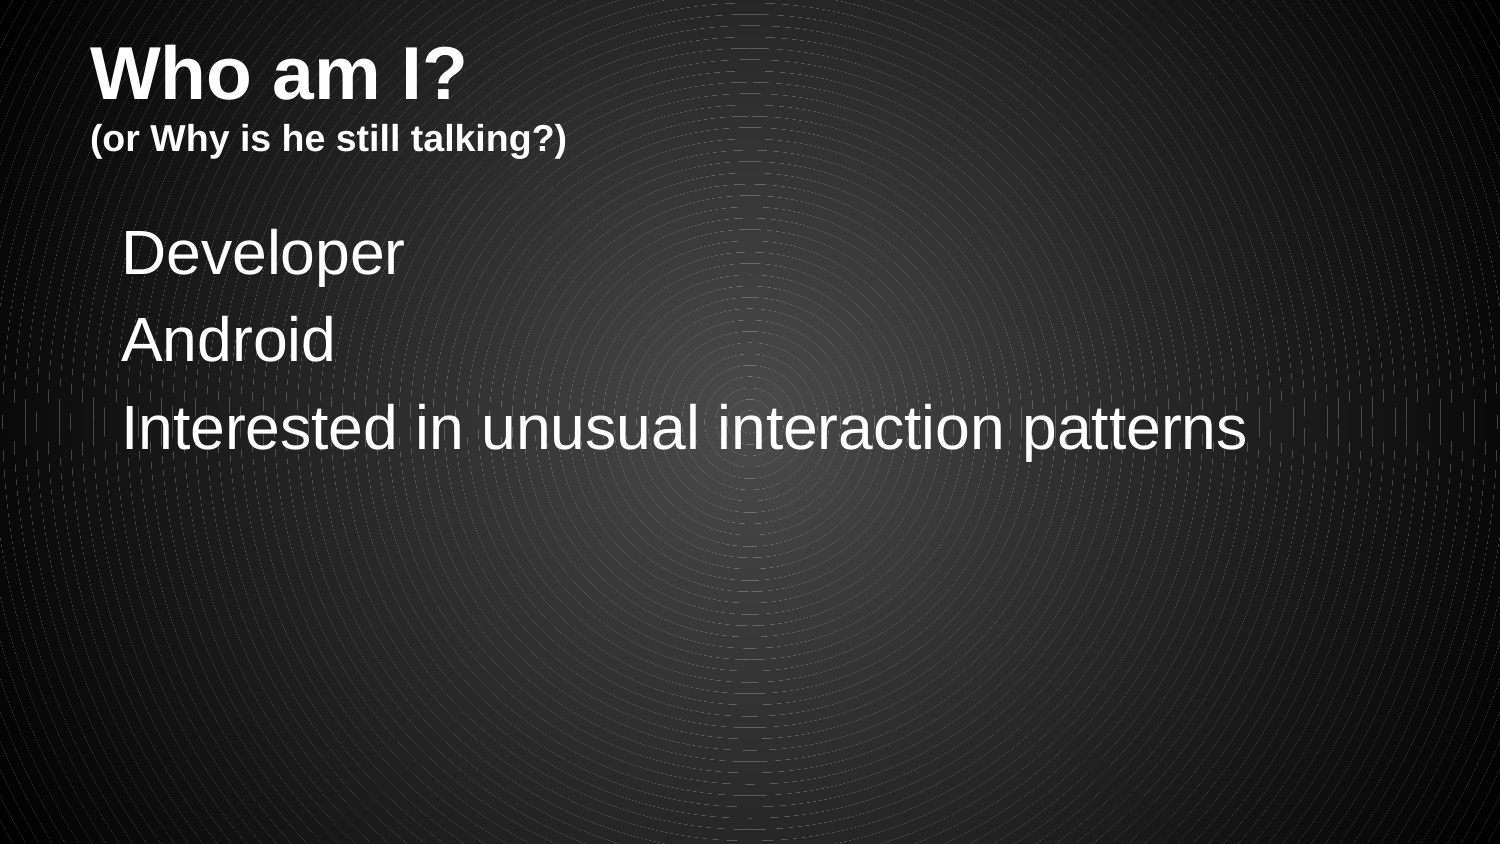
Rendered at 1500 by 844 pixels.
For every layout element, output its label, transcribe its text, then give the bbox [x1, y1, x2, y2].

title Who am I? (or Why is he still talking?) [75, 33, 1425, 175]
list Developer Android Interested in unusual interaction patterns [75, 196, 1425, 808]
